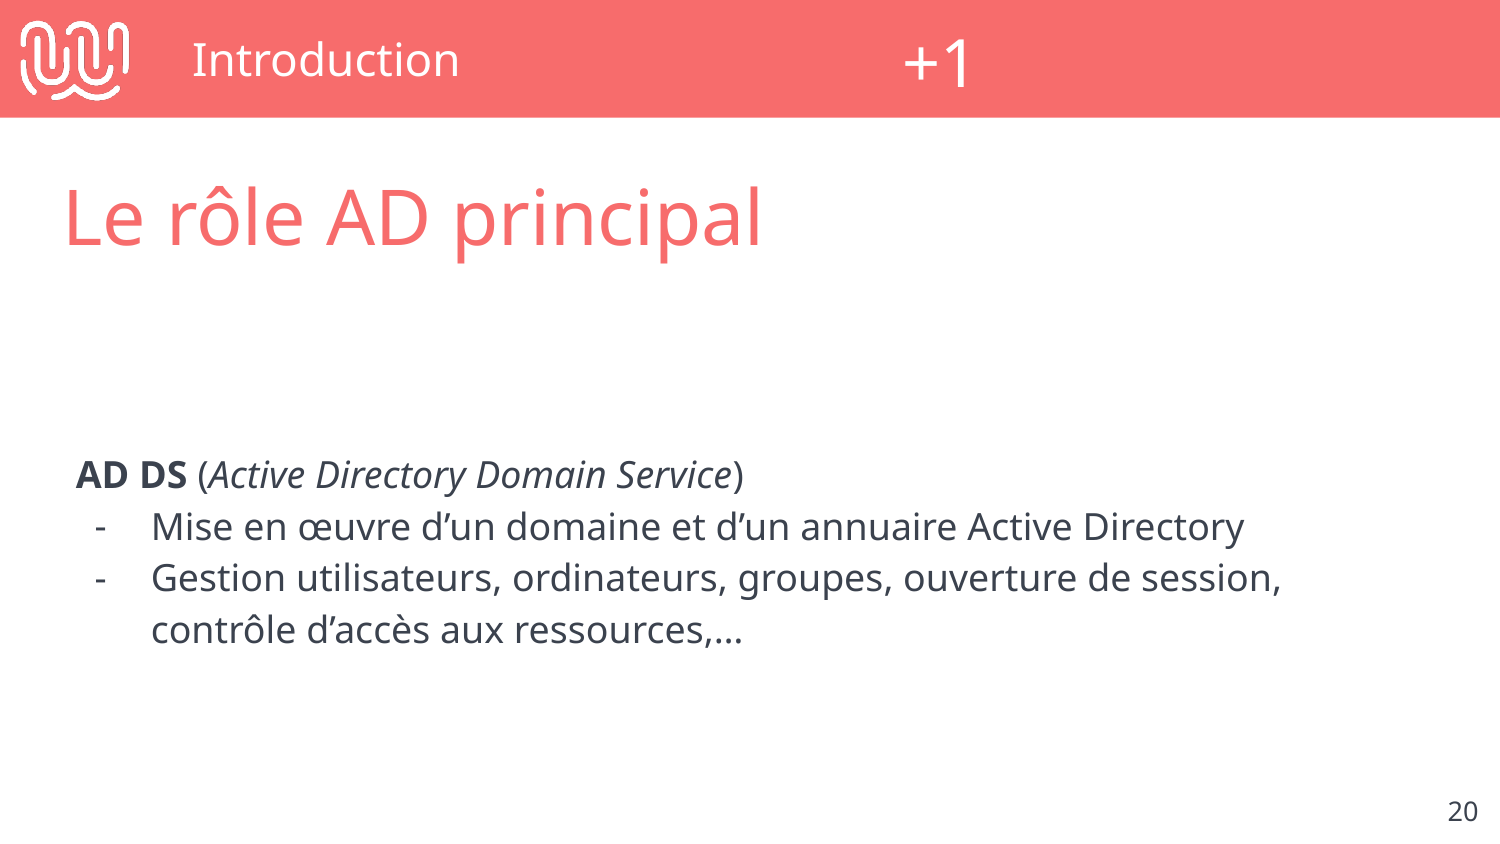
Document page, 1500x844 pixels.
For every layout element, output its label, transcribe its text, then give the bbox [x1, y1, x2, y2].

slide_number ‹#› [1403, 779, 1494, 844]
title Le rôle AD principal [62, 168, 1452, 256]
subtitle +1 [902, 31, 1479, 91]
title Introduction [192, 0, 896, 118]
list AD DS (Active Directory Domain Service) Mise en œuvre d’un domaine et d’un annuaire Active Directory Gestion utilisateurs, ordinateurs, groupes, ouverture de session, contrôle d’accès aux ressources,… [75, 290, 1439, 805]
picture [20, 20, 134, 101]
